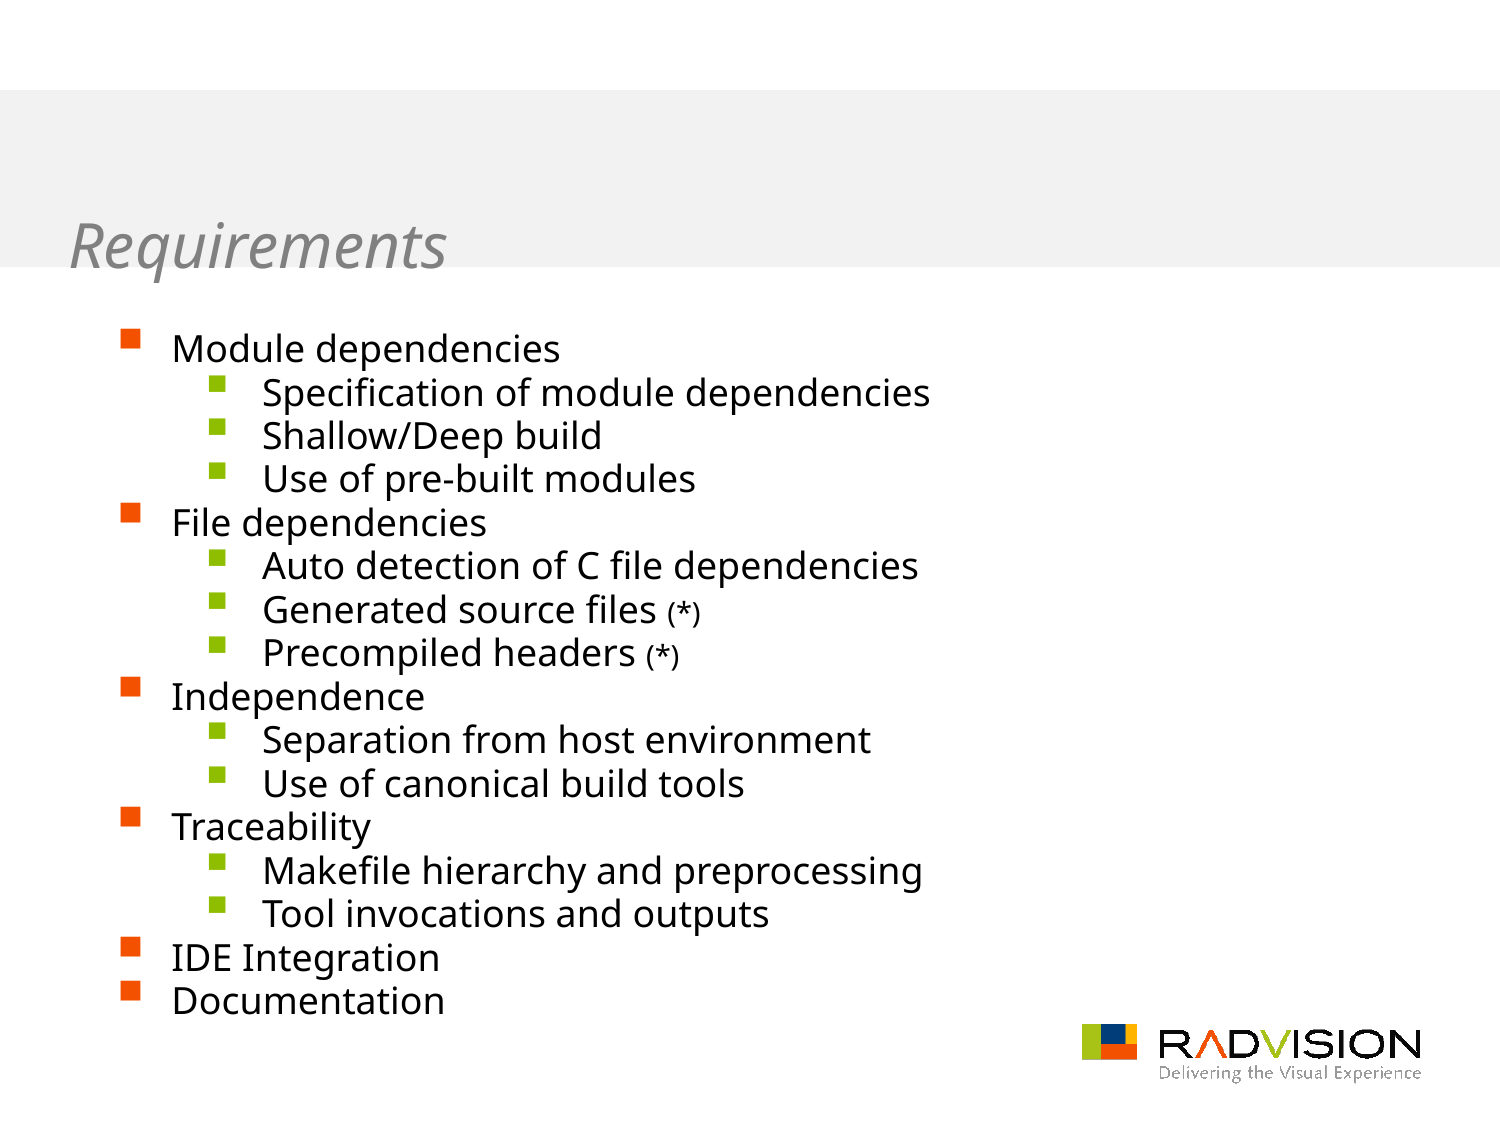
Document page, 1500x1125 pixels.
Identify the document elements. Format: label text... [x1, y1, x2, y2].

picture [1080, 1023, 1424, 1084]
list Module dependencies Specification of module dependencies Shallow/Deep build Use of pre-built modules File dependencies Auto detection of C file dependencies Generated source files (*) Precompiled headers (*) Independence Separation from host environment Use of canonical build tools Traceability Makefile hierarchy and preprocessing Tool invocations and outputs IDE Integration Documentation [100, 326, 1383, 1083]
title Requirements [53, 166, 1010, 321]
